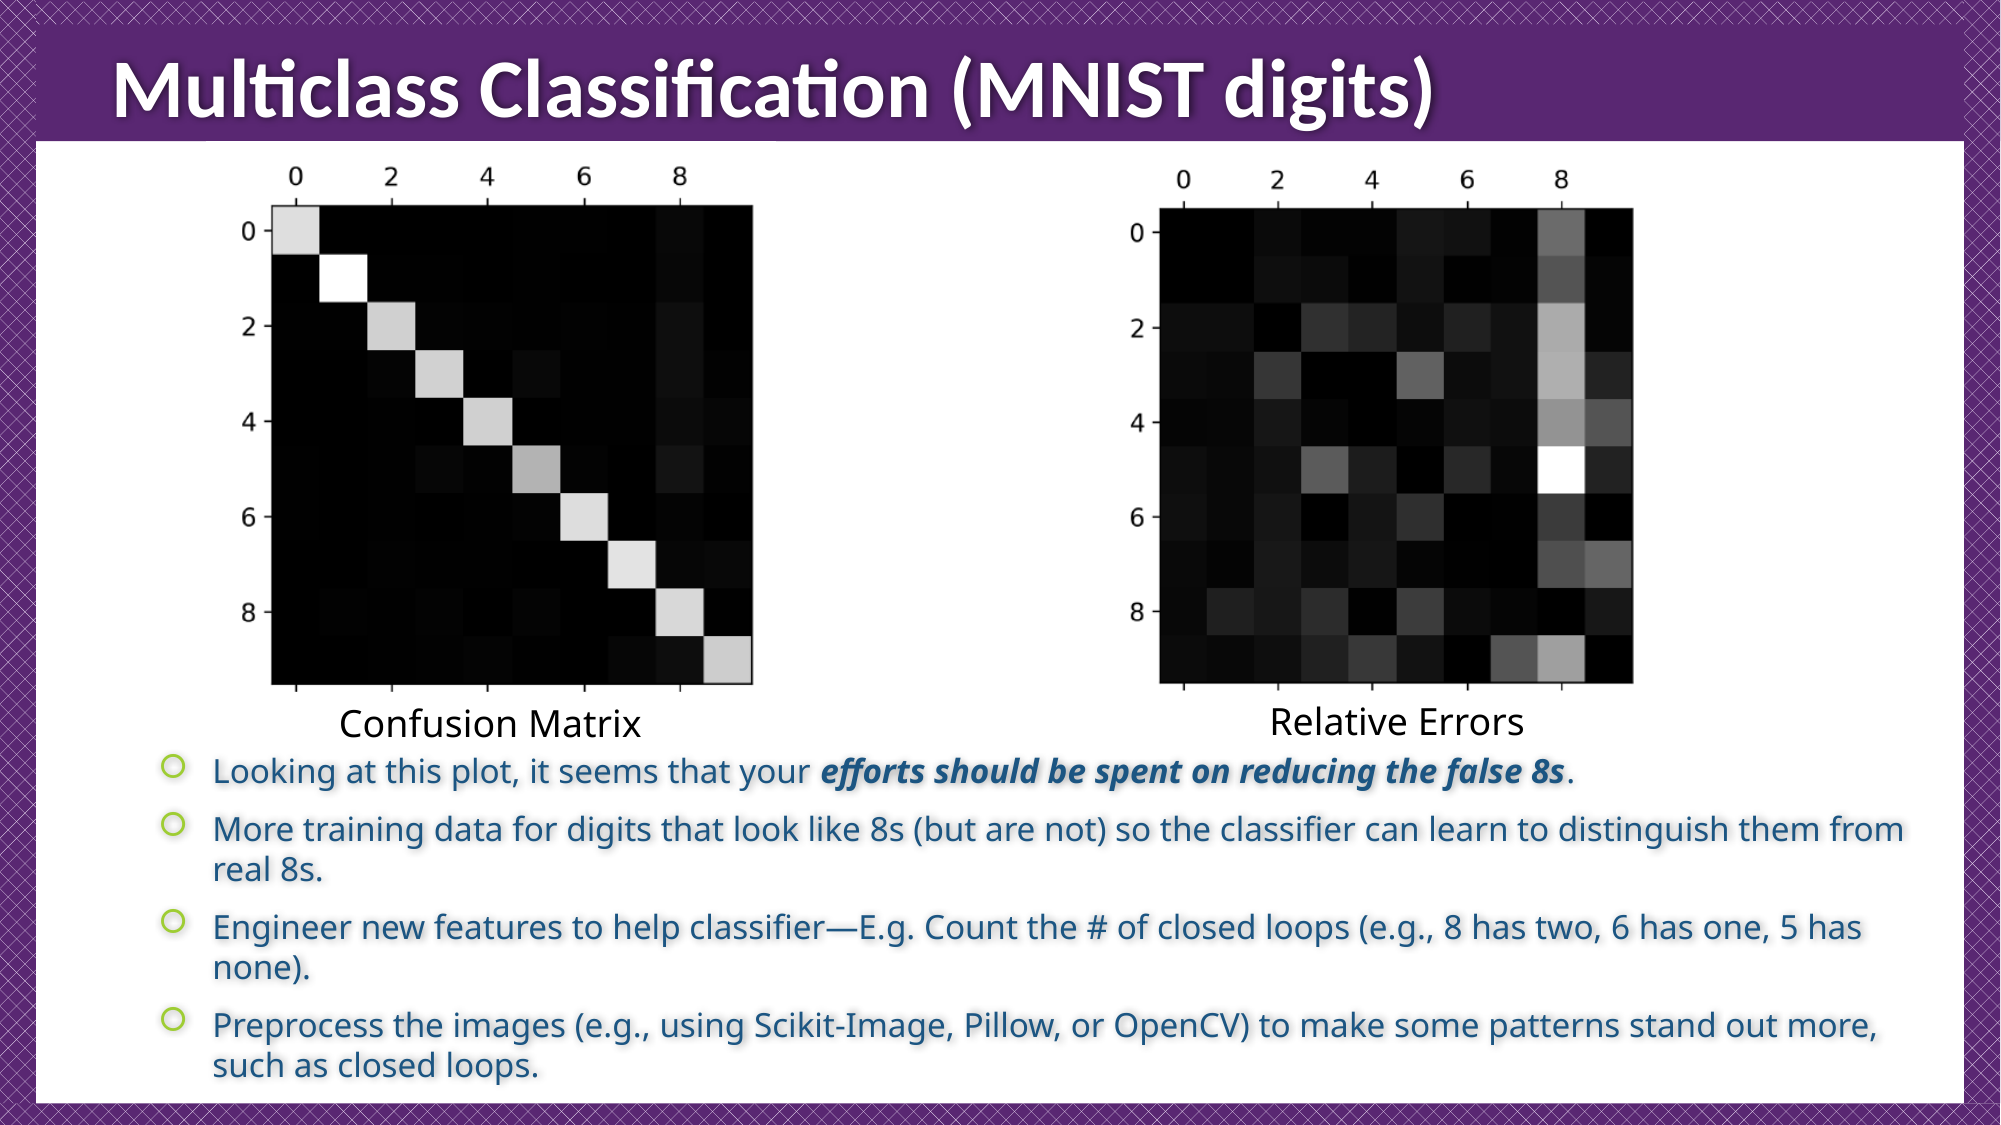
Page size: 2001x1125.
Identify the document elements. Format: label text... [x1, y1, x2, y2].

text_box Confusion Matrix [324, 720, 658, 753]
title Multiclass Classification (MNIST digits) [96, 25, 1886, 142]
picture [1100, 163, 1680, 708]
picture [205, 141, 777, 720]
text_box Relative Errors [1254, 708, 1589, 751]
list Looking at this plot, it seems that your efforts should be spent on reducing the false 8s. More training data for digits that look like 8s (but are not) so the classifier can learn to distinguish them from real 8s. Engineer new features to help classifier—E.g. Count the # of closed loops (e.g., 8 has two, 6 has one, 5 has none). Preprocess the images (e.g., using Scikit-Image, Pillow, or OpenCV) to make some patterns stand out more, such as closed loops. [143, 741, 1933, 1094]
